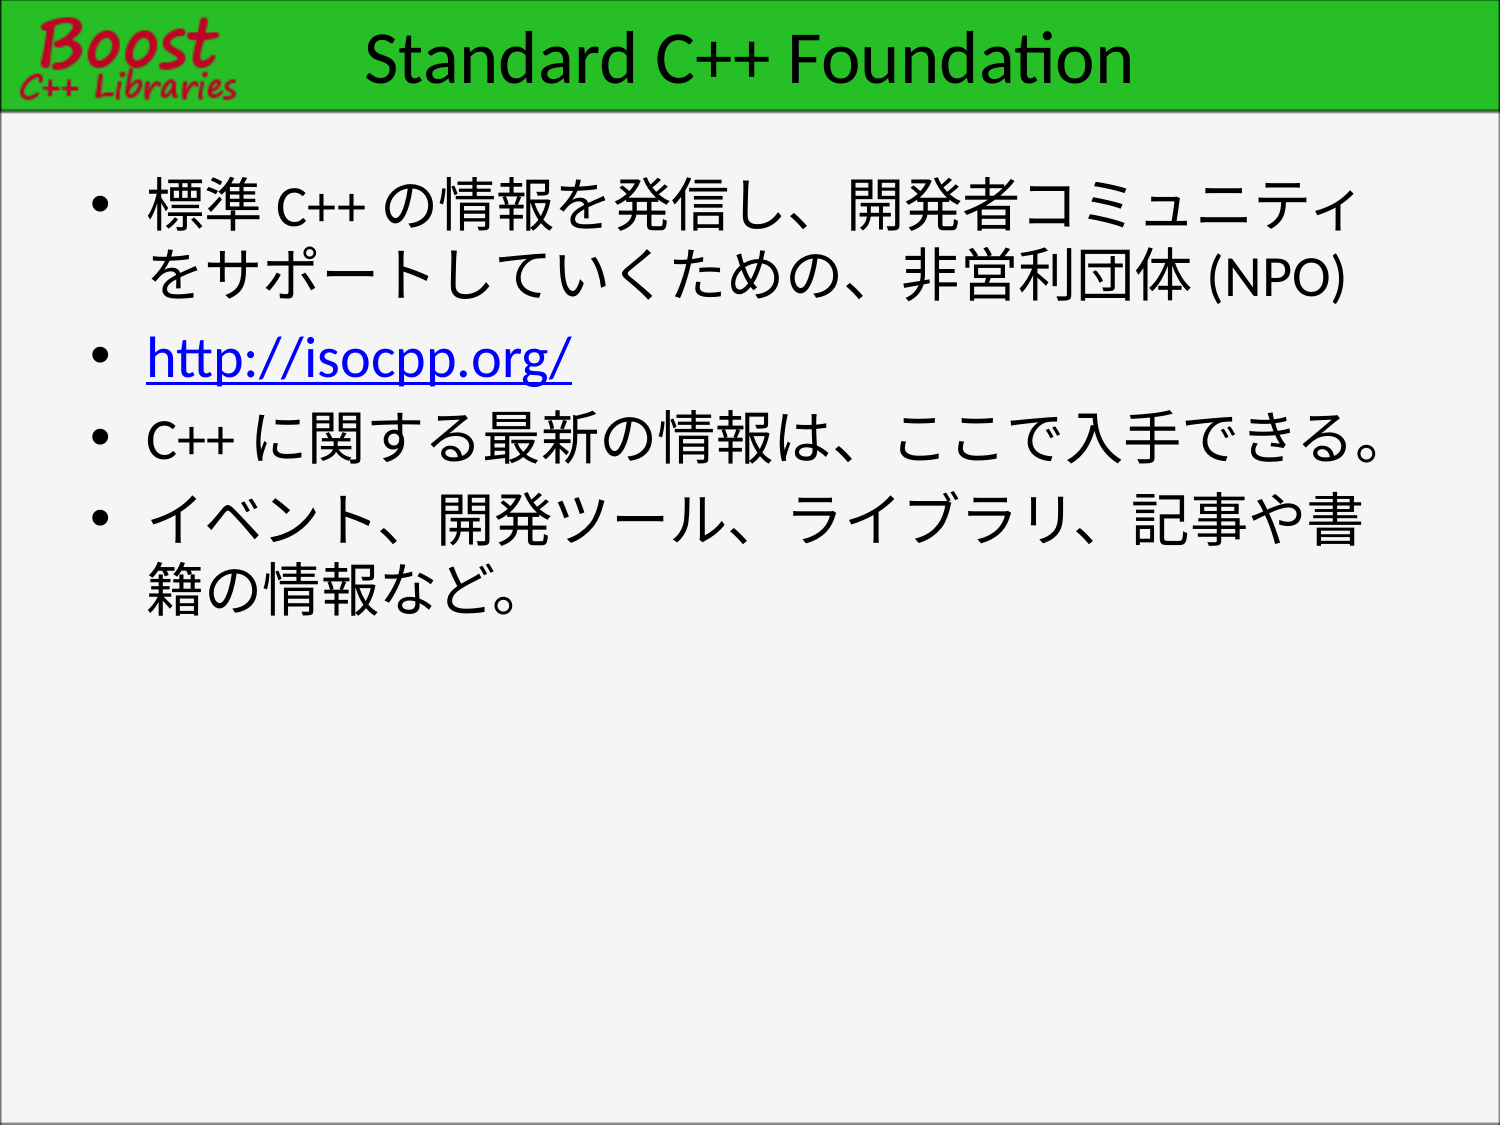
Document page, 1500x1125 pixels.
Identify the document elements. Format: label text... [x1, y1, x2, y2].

title Standard C++ Foundation [75, 0, 1425, 108]
list 標準C++の情報を発信し、開発者コミュニティをサポートしていくための、非営利団体(NPO) http://isocpp.org/ C++に関する最新の情報は、ここで入手できる。 イベント、開発ツール、ライブラリ、記事や書籍の情報など。 [75, 160, 1425, 1005]
picture [0, 0, 1500, 1125]
